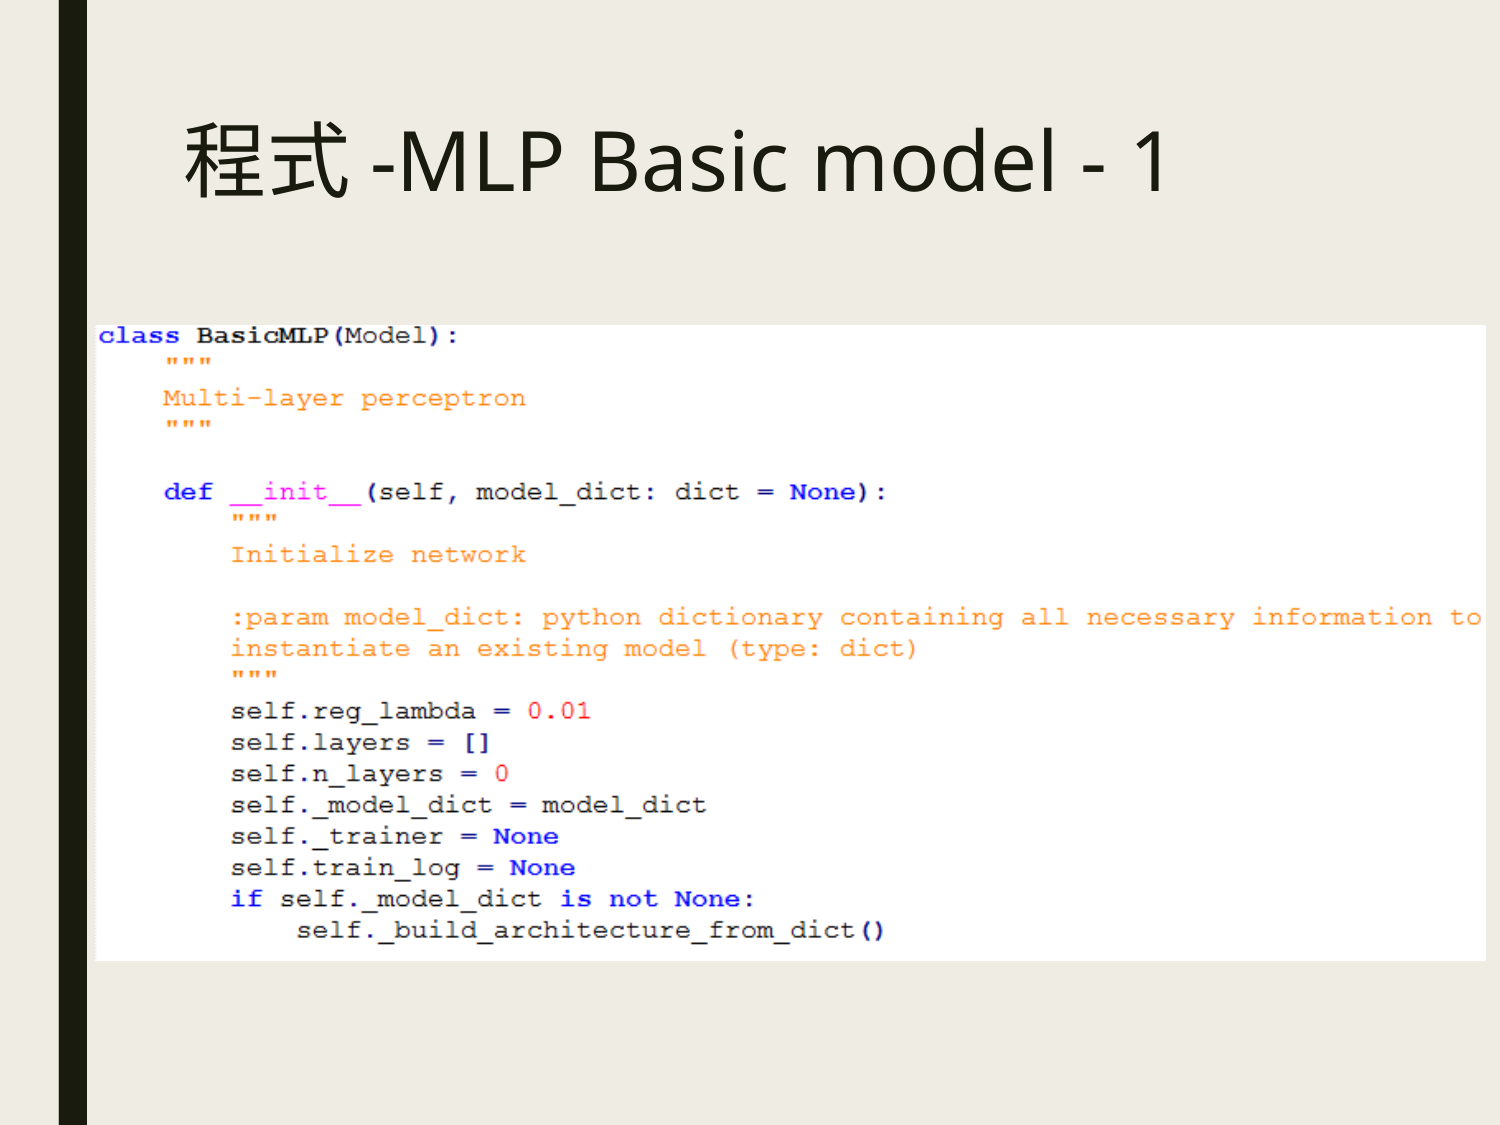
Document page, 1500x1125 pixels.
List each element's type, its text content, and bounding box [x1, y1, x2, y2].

title 程式-MLP Basic model - 1 [168, 112, 1351, 325]
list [95, 325, 1486, 961]
